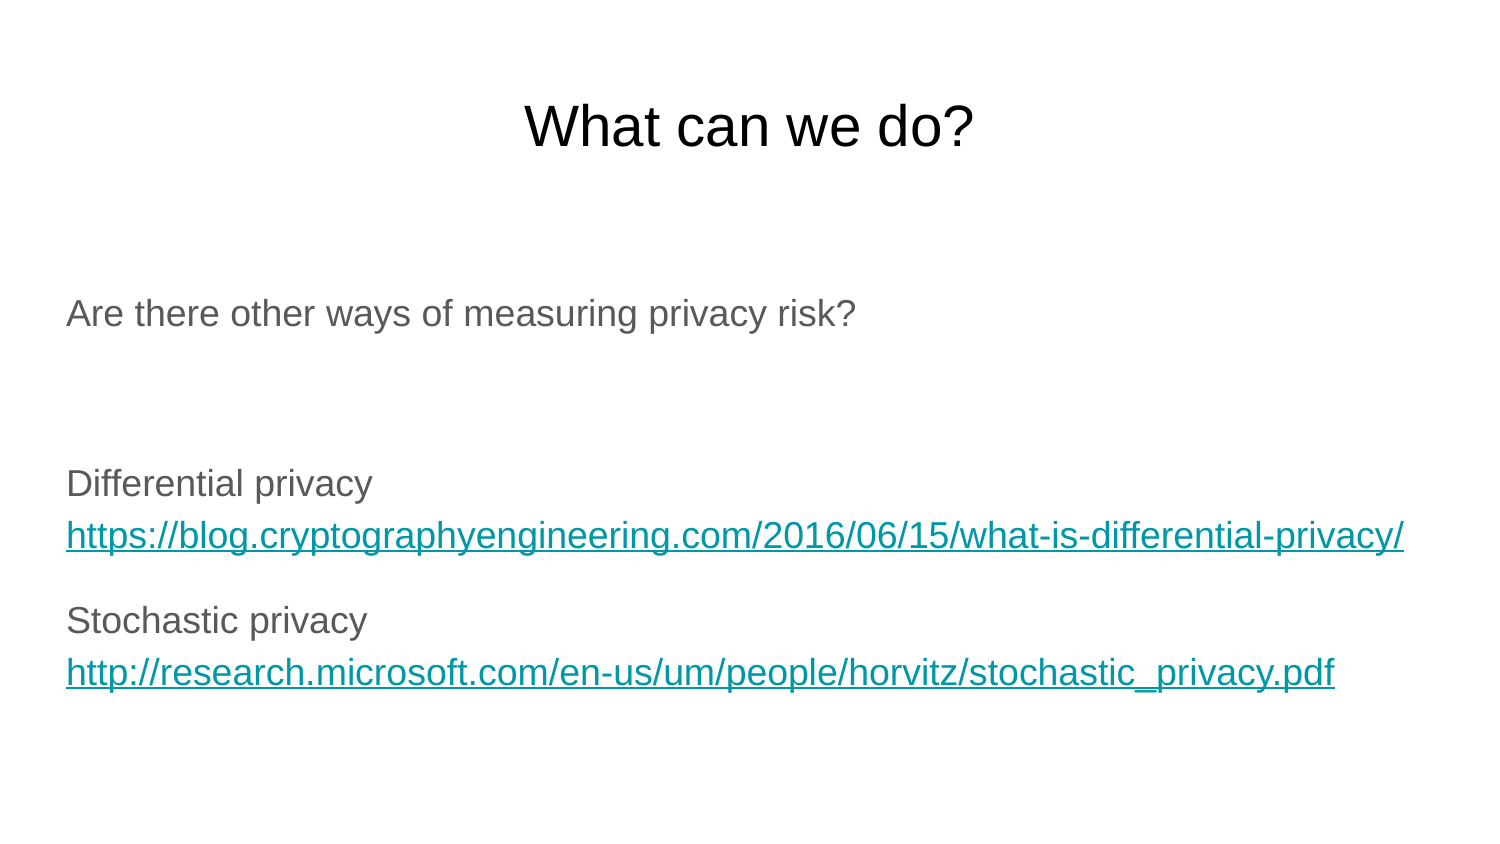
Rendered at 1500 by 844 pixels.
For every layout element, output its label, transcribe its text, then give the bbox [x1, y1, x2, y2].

list Are there other ways of measuring privacy risk? Differential privacy https://blog.cryptographyengineering.com/2016/06/15/what-is-differential-privacy/ Stochastic privacy http://research.microsoft.com/en-us/um/people/horvitz/stochastic_privacy.pdf [51, 189, 1449, 750]
title What can we do? [51, 72, 1449, 167]
